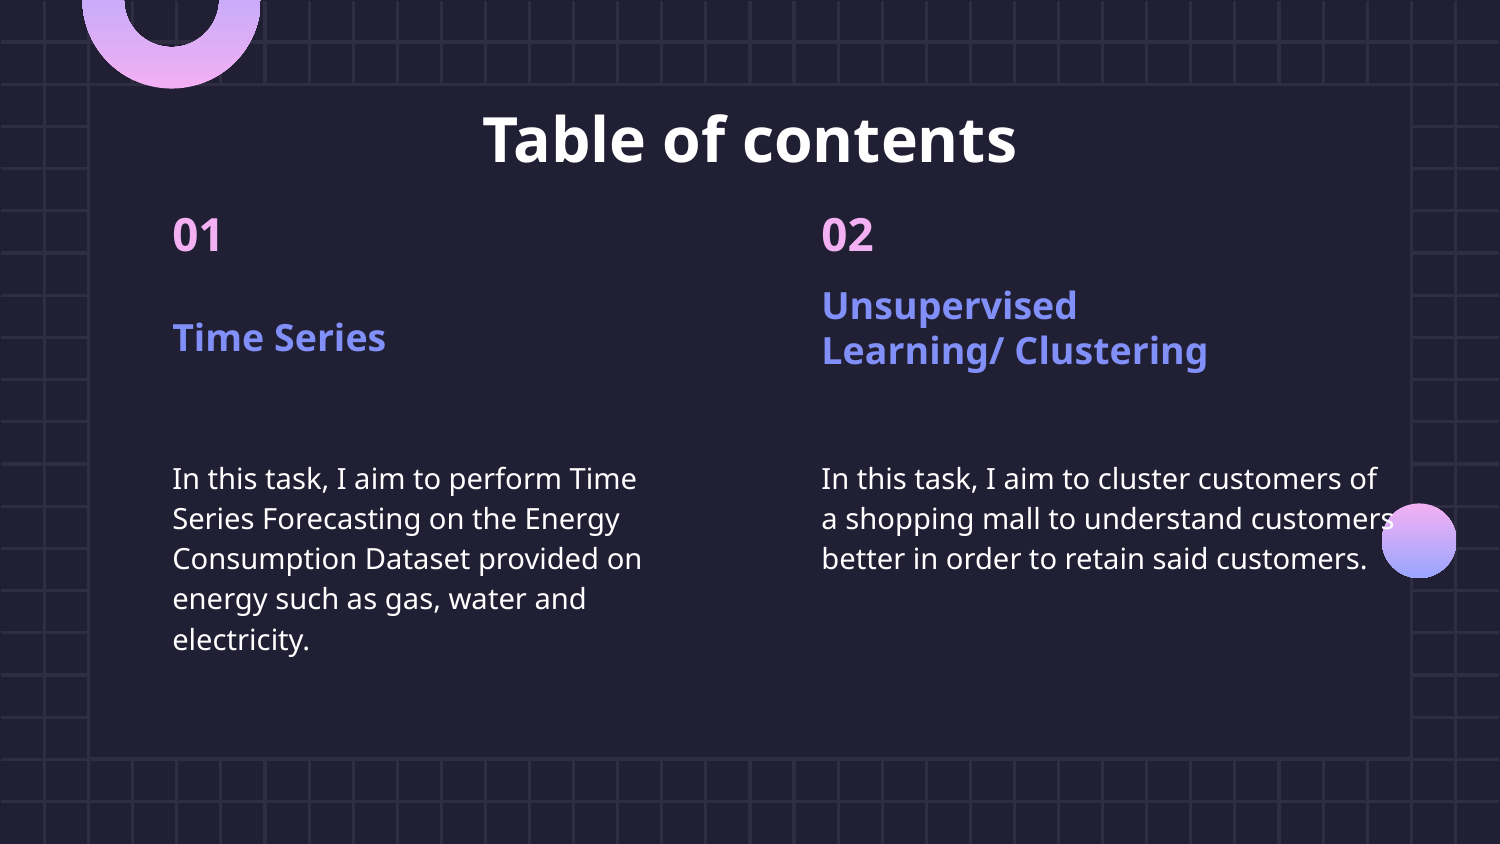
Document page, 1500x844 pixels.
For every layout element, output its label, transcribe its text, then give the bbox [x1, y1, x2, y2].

subtitle Time Series [157, 245, 538, 374]
title Table of contents [118, 85, 1382, 180]
title 02 [806, 202, 992, 259]
subtitle In this task, I aim to cluster customers of a shopping mall to understand customers better in order to retain said customers. [806, 439, 1415, 612]
subtitle In this task, I aim to perform Time Series Forecasting on the Energy Consumption Dataset provided on energy such as gas, water and electricity. [157, 439, 743, 585]
title 01 [157, 202, 343, 245]
subtitle Unsupervised Learning/ Clustering [806, 259, 1252, 388]
